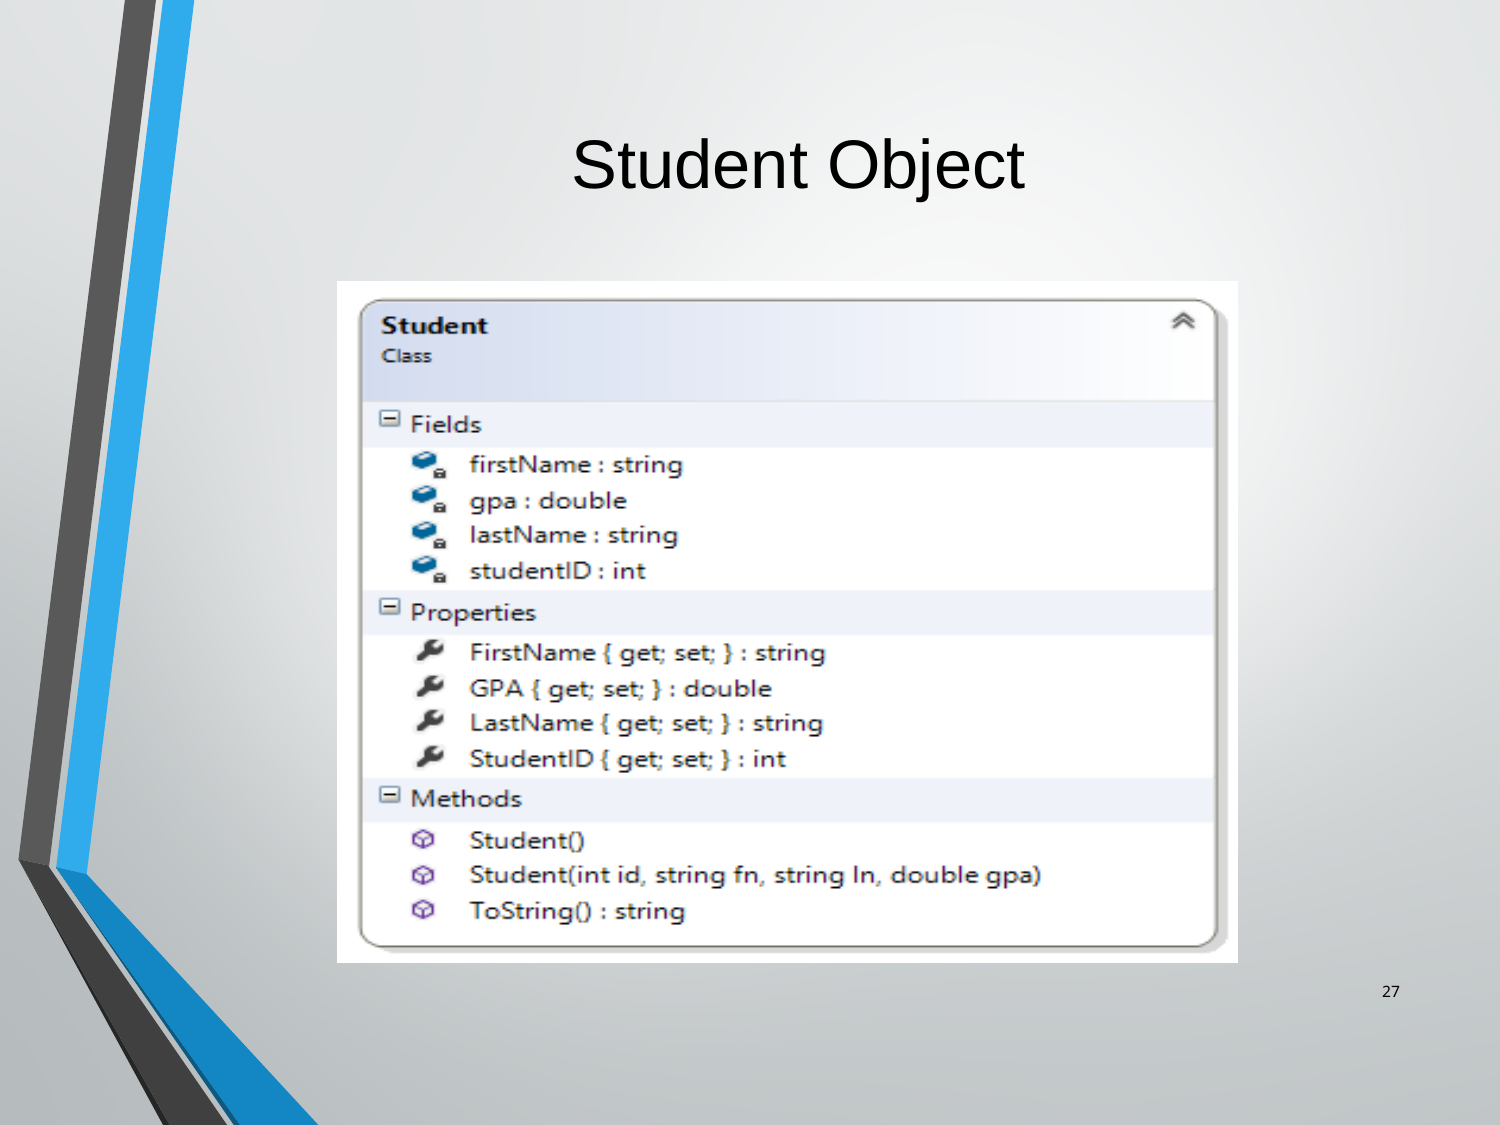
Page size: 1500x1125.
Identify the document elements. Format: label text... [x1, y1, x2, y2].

slide_number 27 [1347, 962, 1416, 1023]
picture [337, 281, 1238, 963]
title Student Object [182, 77, 1416, 246]
